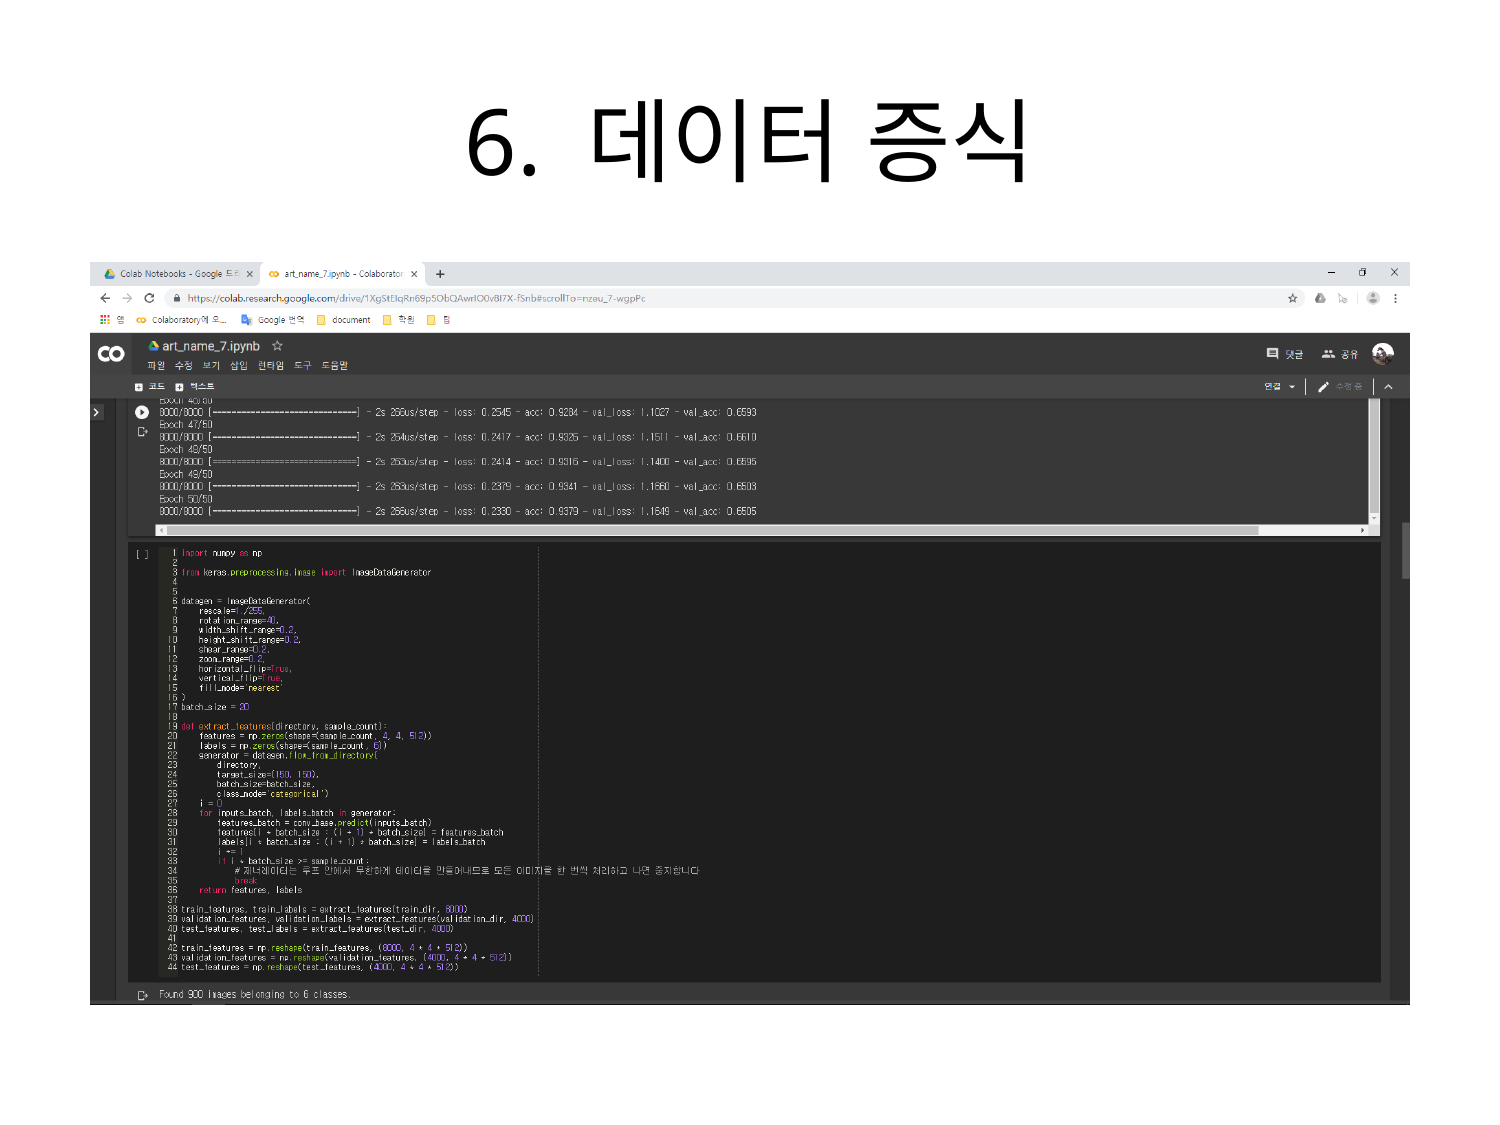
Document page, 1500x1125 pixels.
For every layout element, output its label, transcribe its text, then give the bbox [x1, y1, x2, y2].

title 6. 데이터 증식 [75, 45, 1425, 233]
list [89, 262, 1411, 1006]
